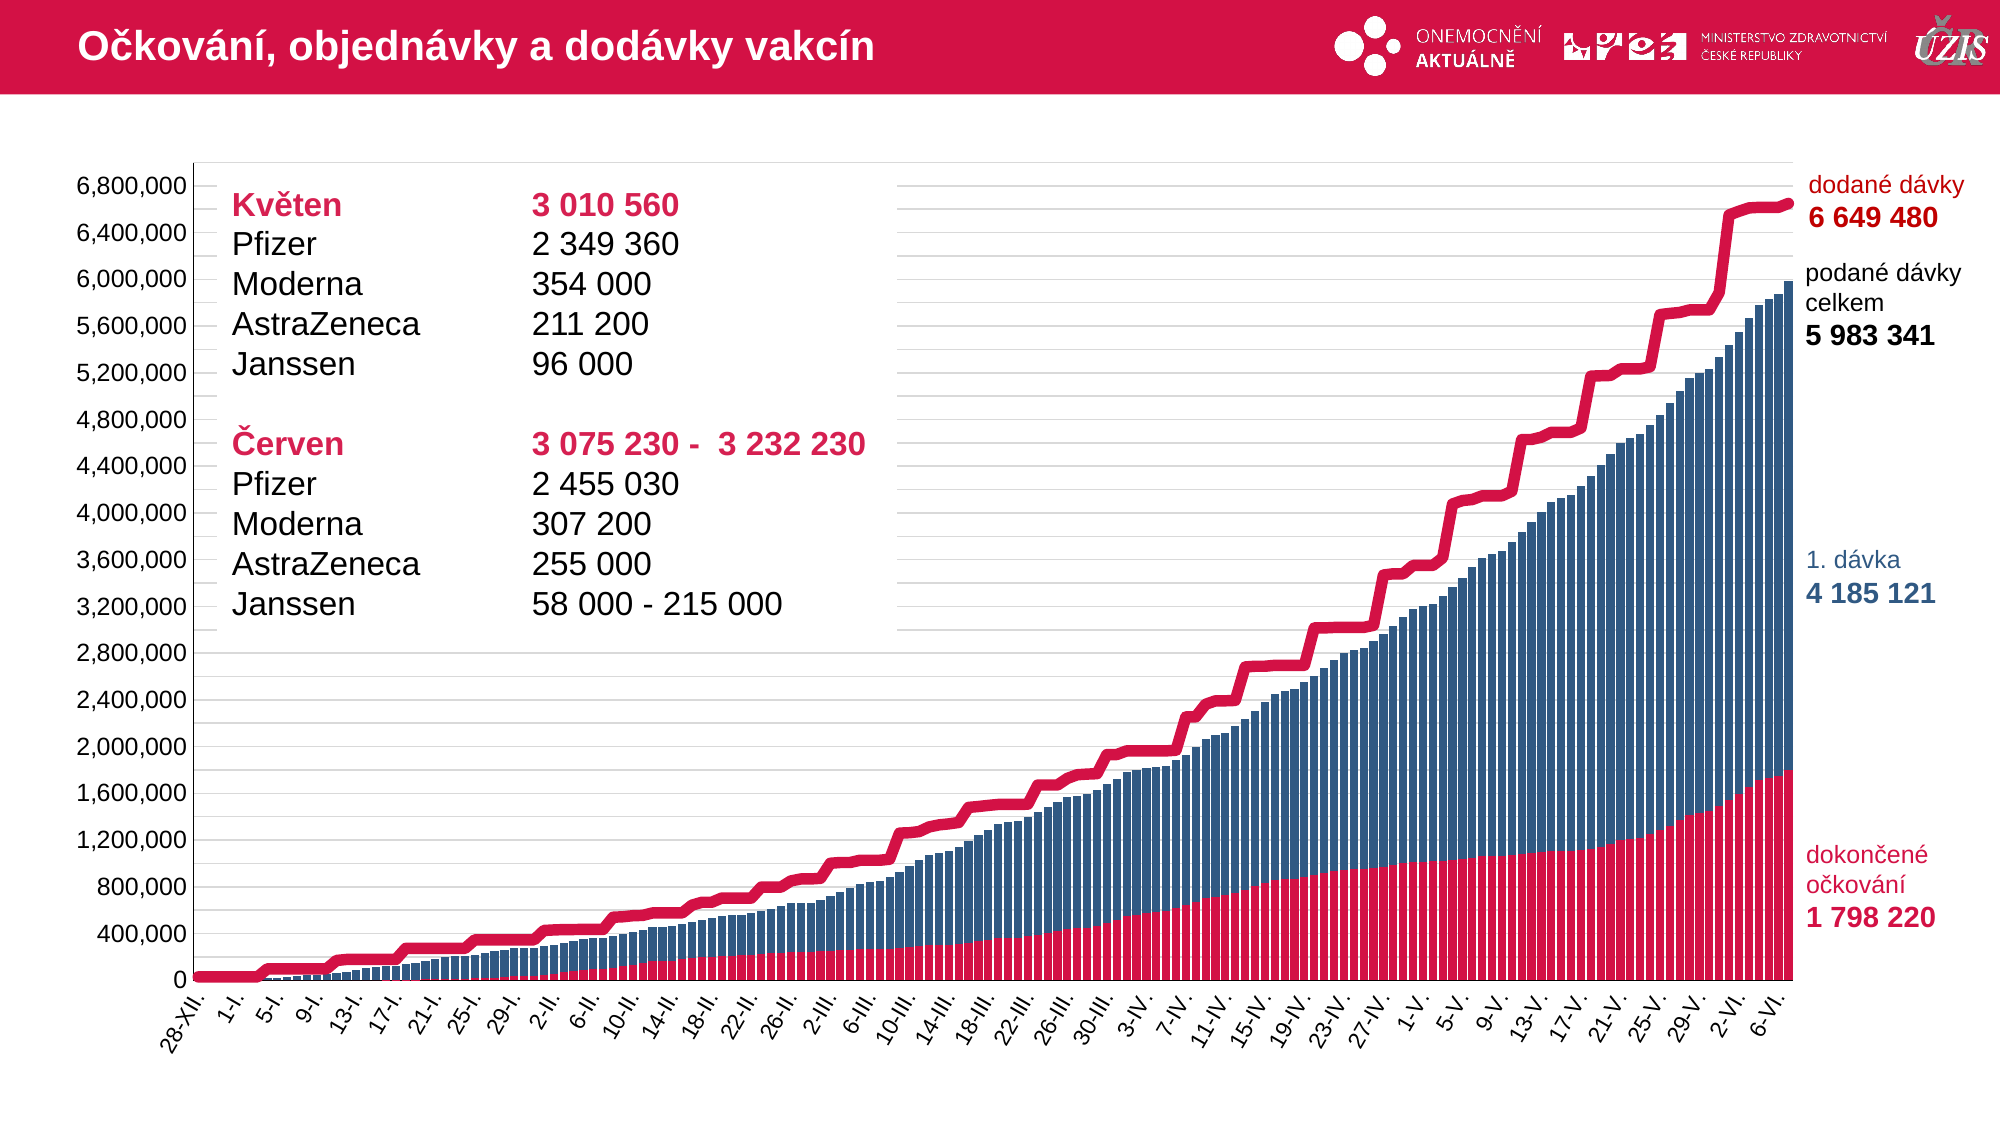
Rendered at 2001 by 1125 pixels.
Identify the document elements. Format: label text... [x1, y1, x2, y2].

picture [1334, 16, 1542, 76]
text_box dokončené očkování 1 798 220 [1873, 830, 1952, 941]
text_box podané dávky celkem 5 983 341 [1873, 248, 1993, 359]
picture [1563, 31, 1888, 60]
title Očkování, objednávky a dodávky vakcín [62, 0, 948, 95]
picture [1915, 15, 1989, 66]
chart [21, 142, 1873, 1101]
text_box 1. dávka 4 185 121 [1873, 536, 1952, 617]
text_box dodané dávky 6 649 480 [1873, 160, 1996, 238]
